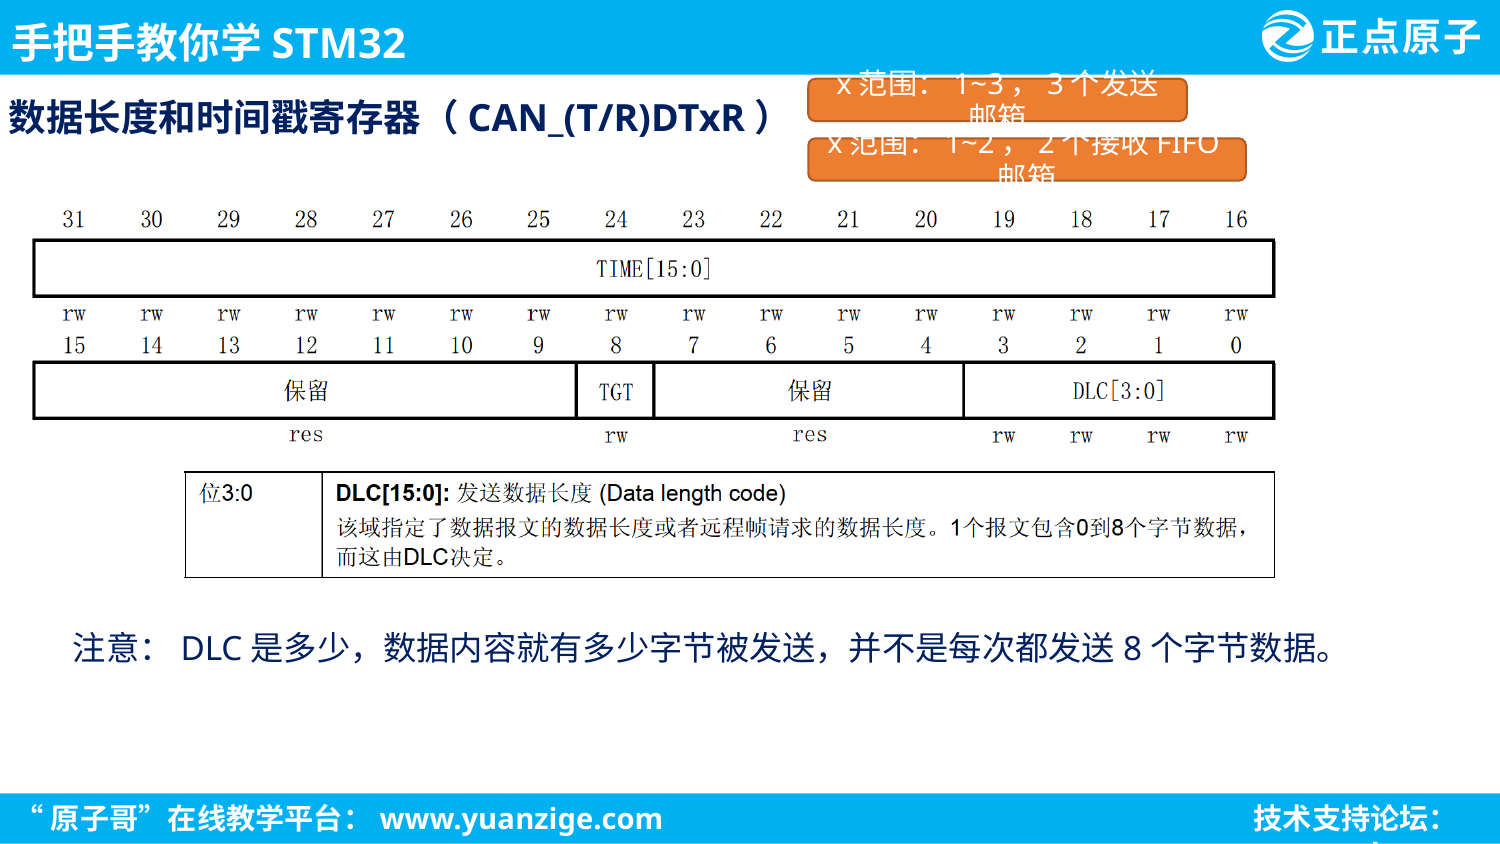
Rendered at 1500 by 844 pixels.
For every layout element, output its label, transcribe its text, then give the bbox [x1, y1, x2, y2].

text_box [0, 792, 1500, 844]
picture [1263, 27, 1307, 61]
text_box x范围：1~3，3个发送邮箱 [807, 77, 1188, 123]
text_box x范围：1~2，2个接收FIFO邮箱 [807, 137, 1247, 182]
picture [162, 471, 1280, 584]
picture [1431, 44, 1438, 52]
picture [1364, 45, 1370, 53]
text_box 数据长度和时间戳寄存器（CAN_(T/R)DTxR） [1, 75, 874, 143]
picture [1367, 18, 1396, 42]
picture [1445, 21, 1479, 54]
picture [27, 202, 1280, 448]
picture [1391, 45, 1397, 53]
picture [1404, 20, 1438, 54]
text_box [874, 0, 1500, 76]
text_box 注意：DLC是多少，数据内容就有多少字节被发送，并不是每次都发送8个字节数据。 [58, 607, 1339, 675]
picture [1322, 21, 1357, 52]
text_box “原子哥”在线教学平台：www.yuanzige.com [0, 793, 883, 843]
picture [1412, 44, 1418, 52]
text_box 手把手教你学STM32 [0, 0, 967, 75]
picture [1267, 11, 1313, 45]
text_box 技术支持论坛：www.openedv.com [967, 793, 1480, 844]
